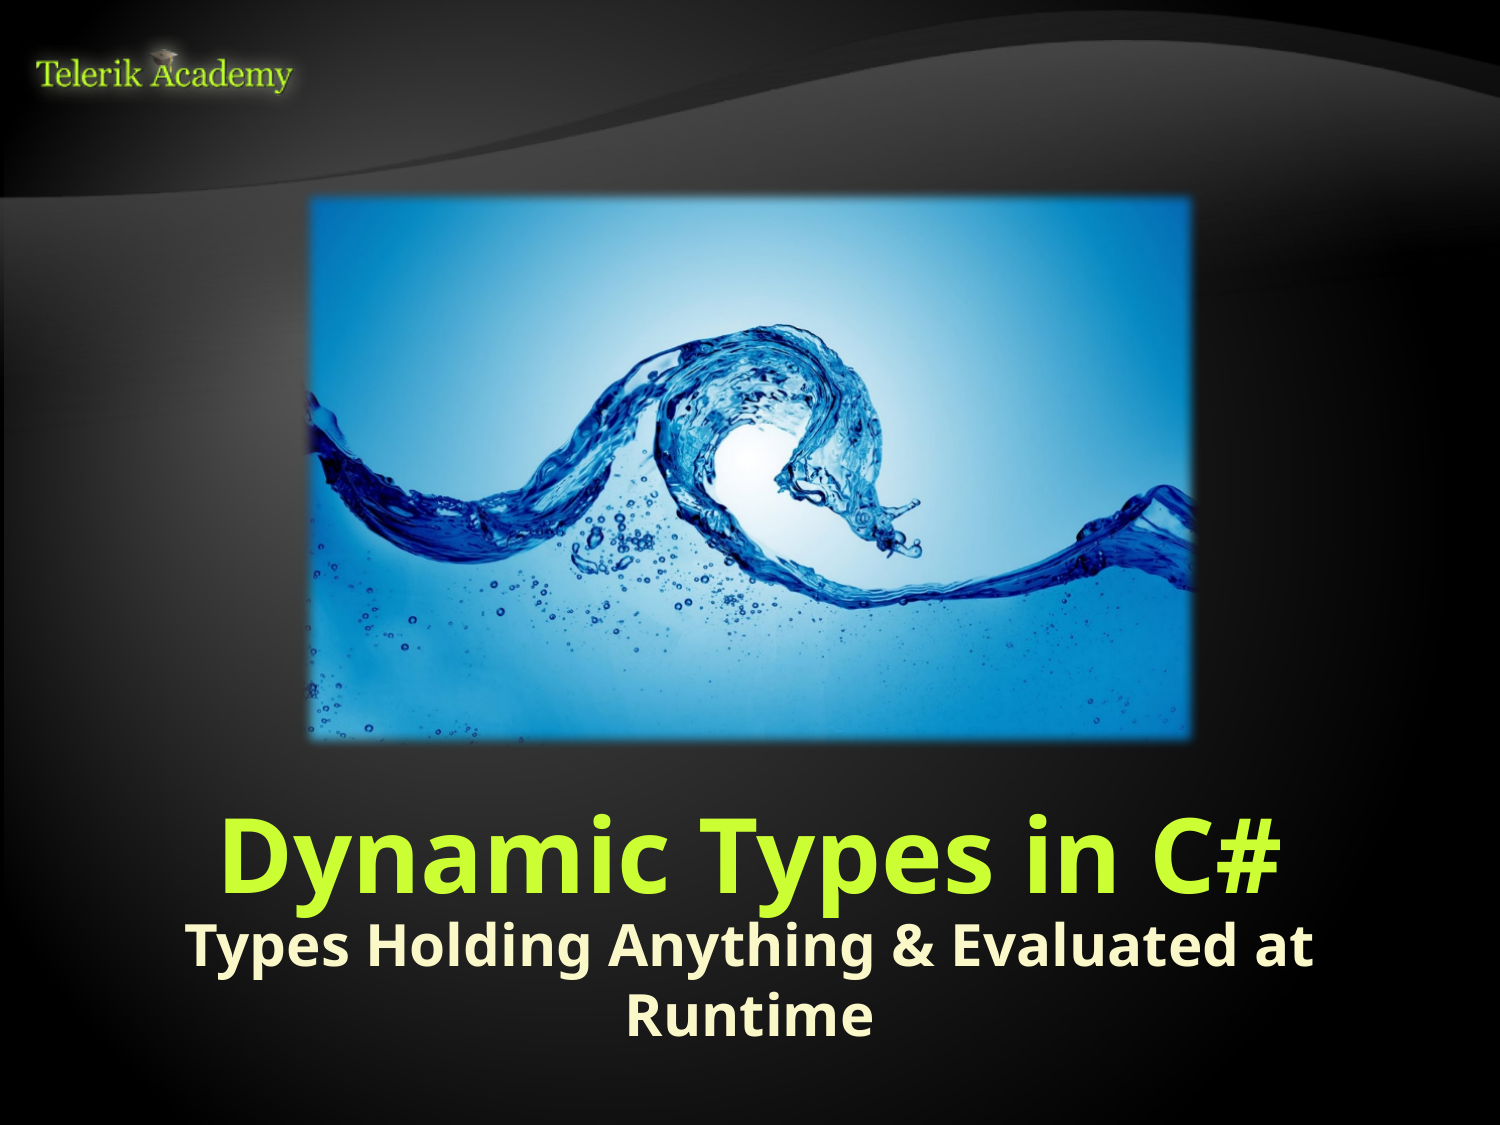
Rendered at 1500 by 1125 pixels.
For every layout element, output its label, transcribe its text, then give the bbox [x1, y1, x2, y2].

subtitle Types Holding Anything & Evaluated at Runtime [99, 931, 1400, 1025]
picture [0, 0, 1500, 1125]
title Dynamic Types in C# [99, 800, 1400, 913]
